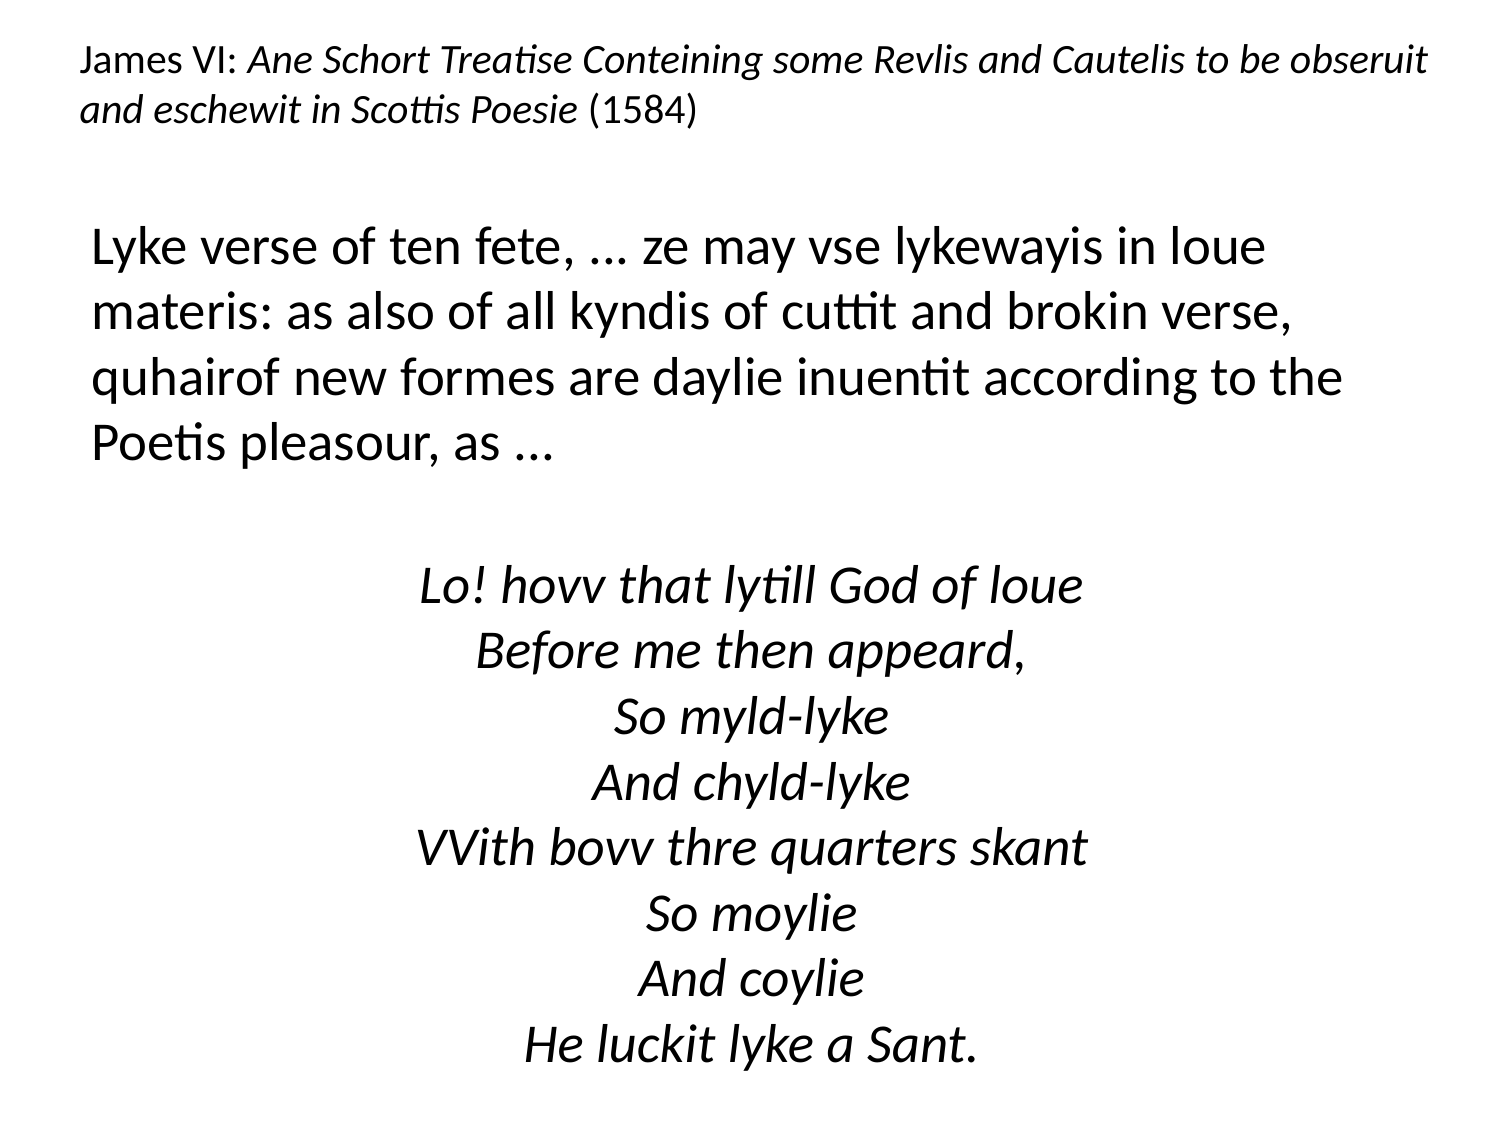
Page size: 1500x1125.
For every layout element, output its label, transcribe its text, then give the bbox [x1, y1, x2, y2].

text_box James VI: Ane Schort Treatise Conteining some Revlis and Cautelis to be obseruit and eschewit in Scottis Poesie (1584) [64, 24, 1447, 139]
list Lyke verse of ten fete, ... ze may vse lykewayis in loue materis: as also of all kyndis of cuttit and brokin verse, quhairof new formes are daylie inuentit according to the Poetis pleasour, as ... Lo! hovv that lytill God of loue Before me then appeard, So myld-lyke And chyld-lyke VVith bovv thre quarters skant So moylie And coylie He luckit lyke a Sant. [76, 201, 1427, 1083]
